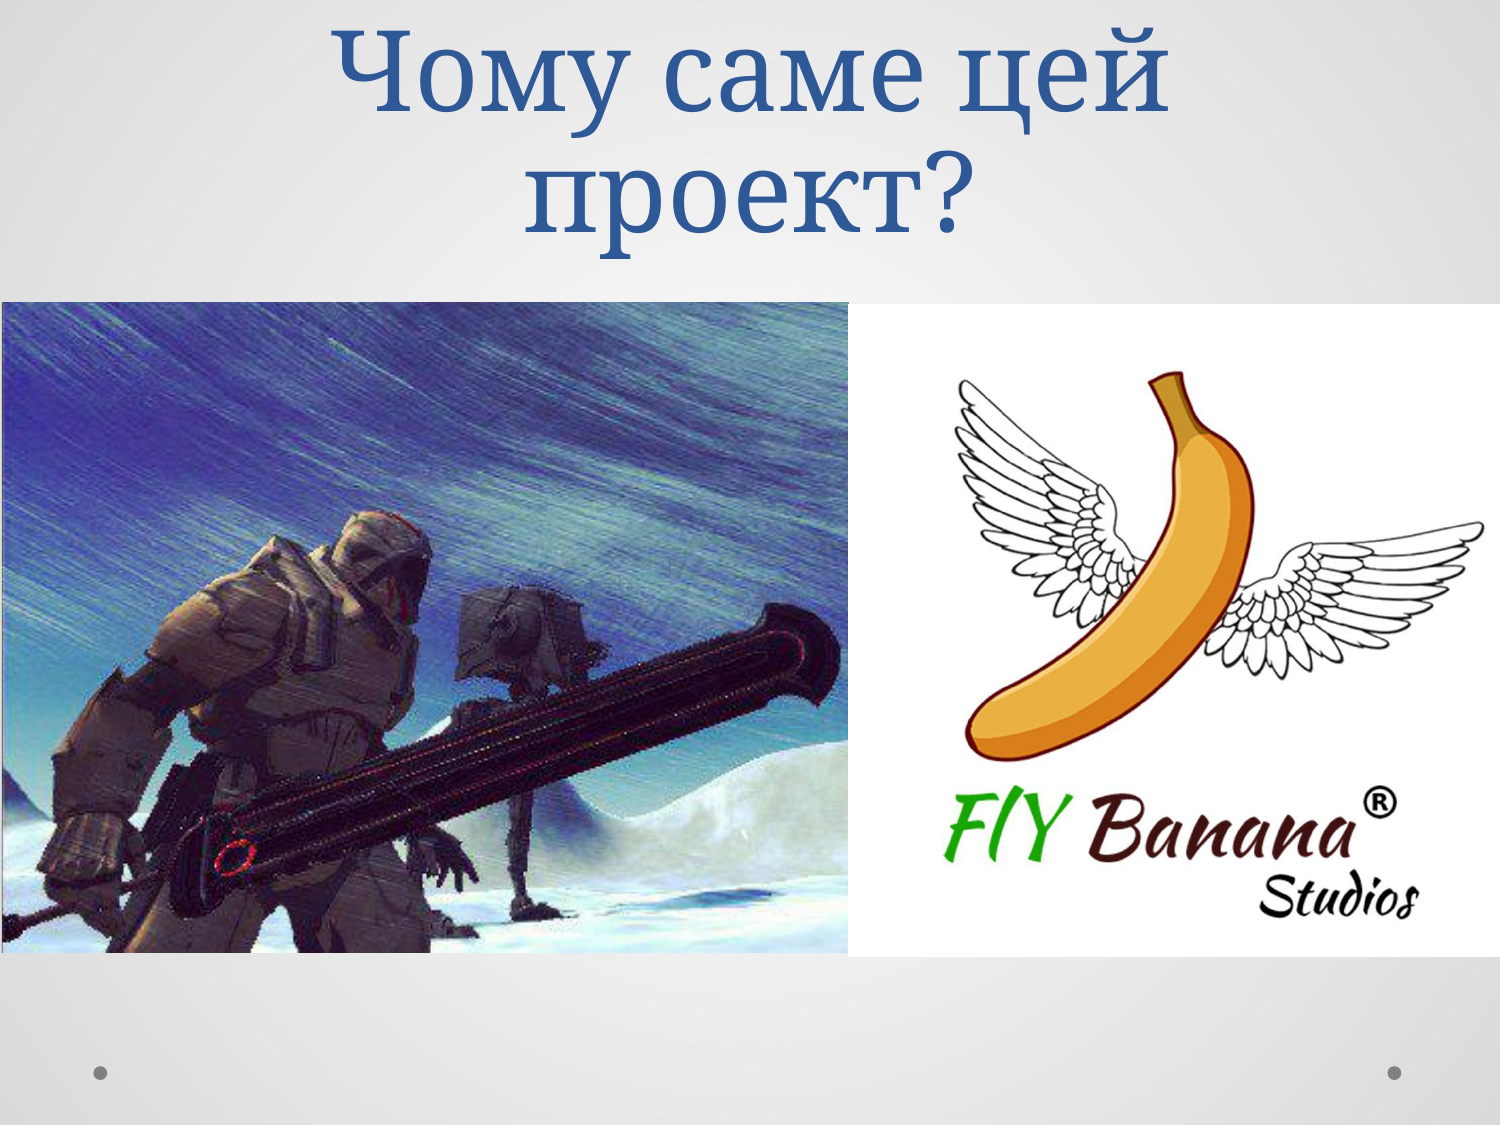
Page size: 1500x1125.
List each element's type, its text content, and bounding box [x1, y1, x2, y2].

title Чому саме цей проект? [75, 0, 1425, 263]
picture [1, 302, 1500, 958]
